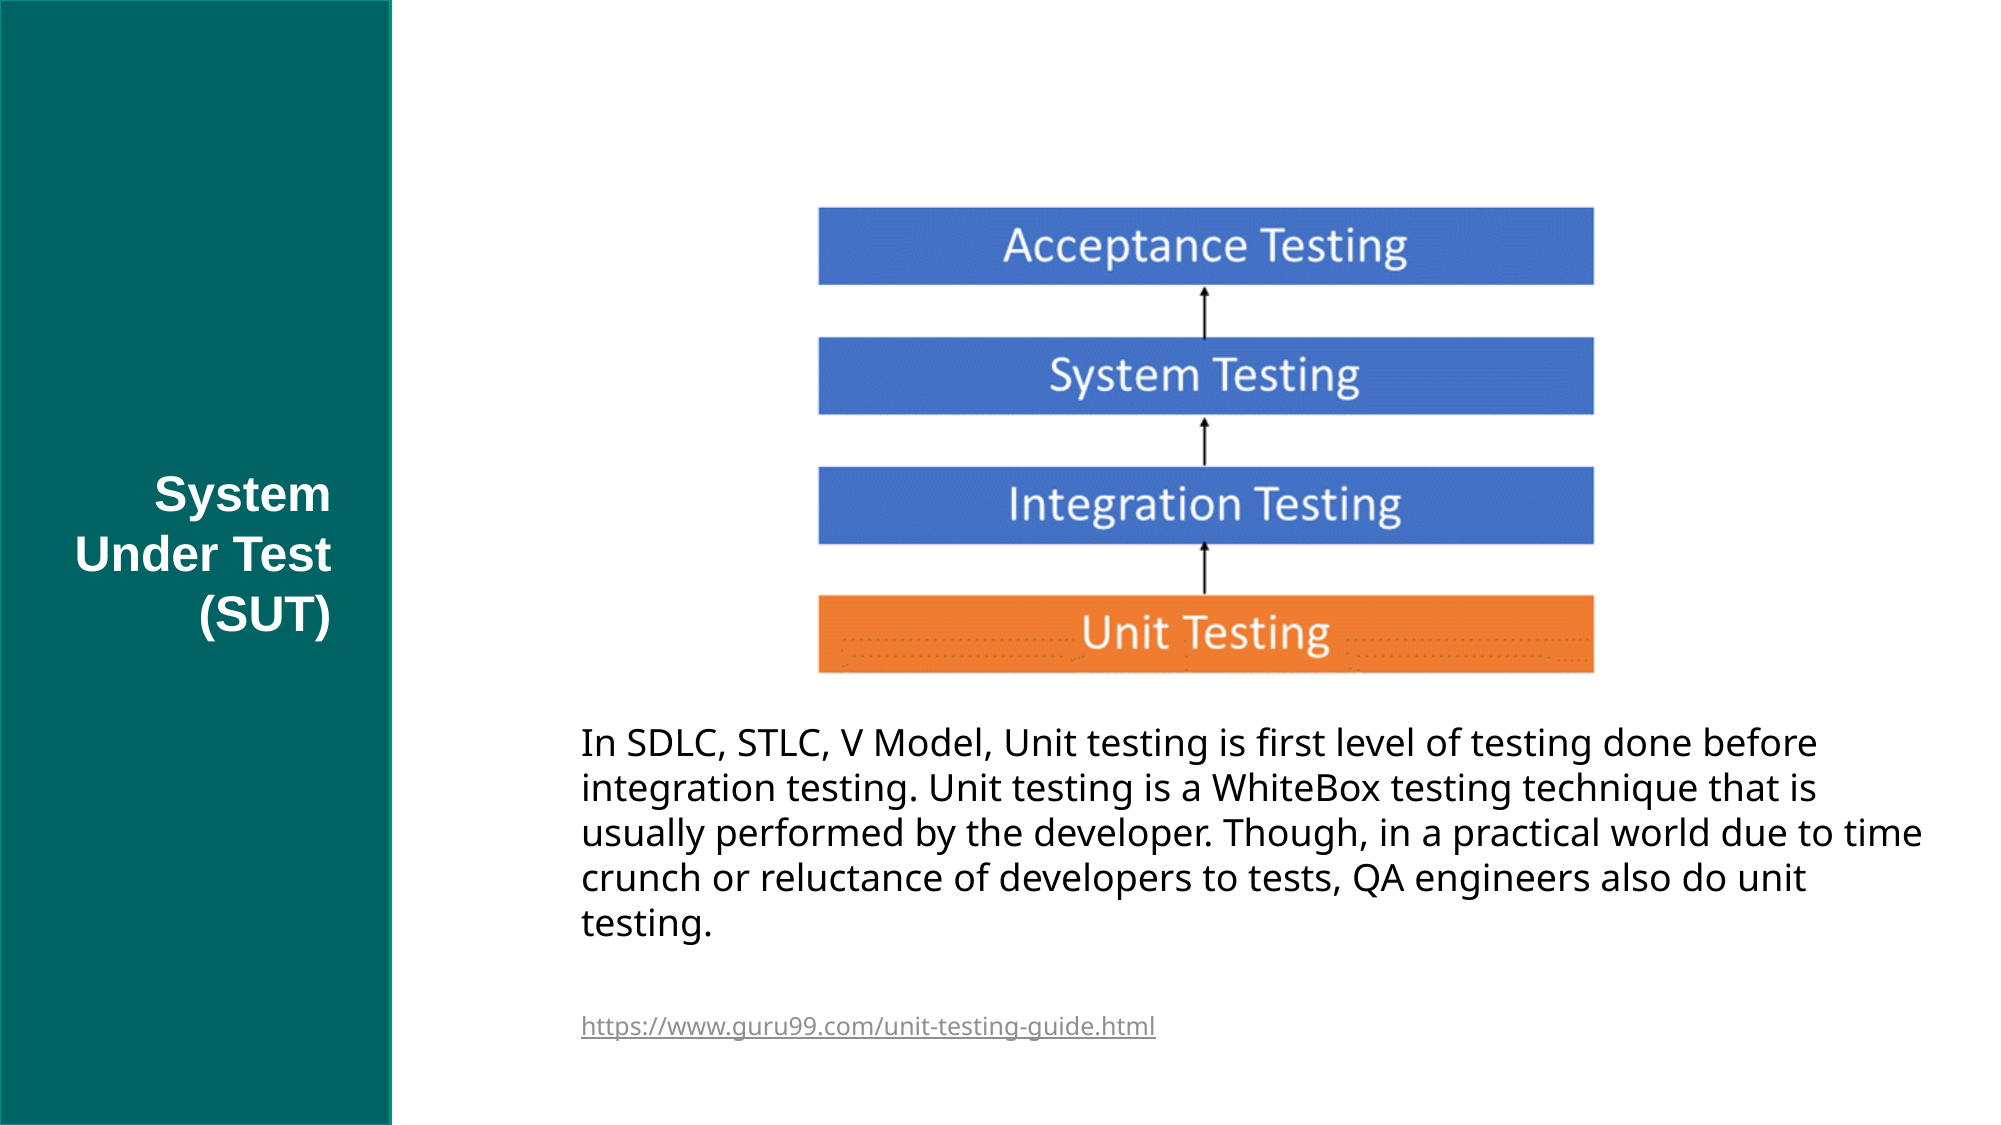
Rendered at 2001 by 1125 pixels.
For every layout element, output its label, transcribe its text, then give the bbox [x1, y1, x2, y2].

text_box [0, 0, 392, 1125]
text_box https://www.guru99.com/unit-testing-guide.html [566, 1002, 1872, 1052]
picture [807, 197, 1606, 687]
text_box In SDLC, STLC, V Model, Unit testing is first level of testing done before integration testing. Unit testing is a WhiteBox testing technique that is usually performed by the developer. Though, in a practical world due to time crunch or reluctance of developers to tests, QA engineers also do unit testing. [566, 711, 1948, 952]
text_box System Under Test (SUT) [43, 454, 347, 649]
